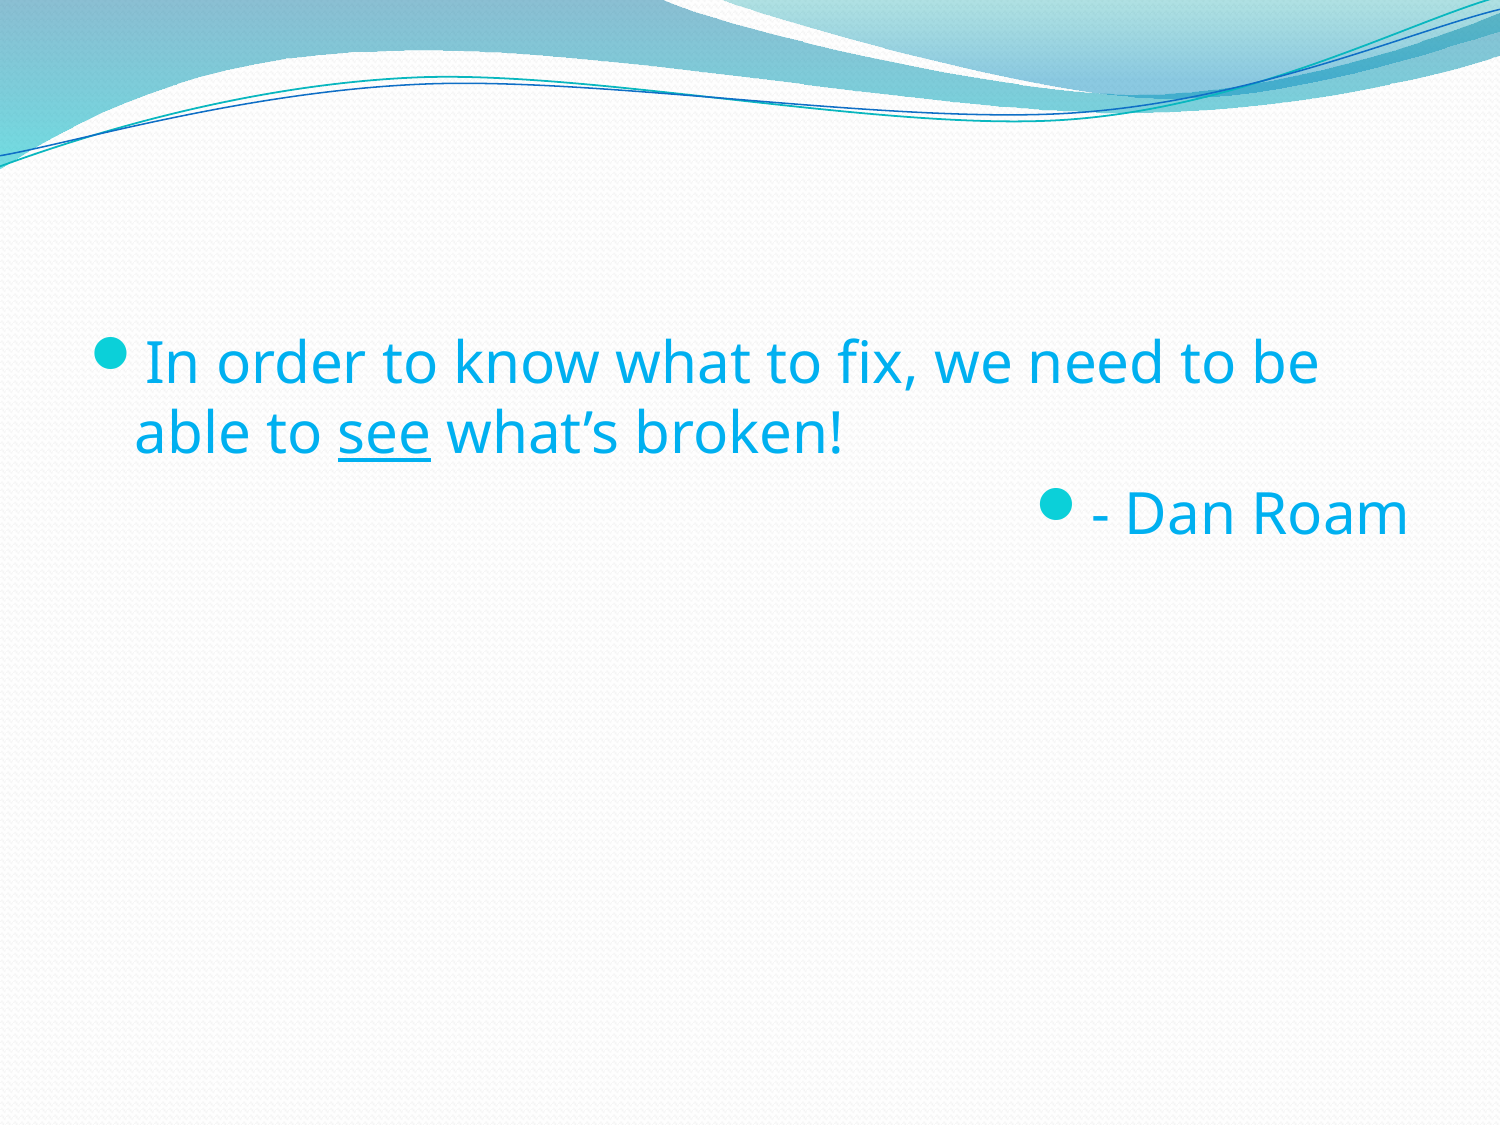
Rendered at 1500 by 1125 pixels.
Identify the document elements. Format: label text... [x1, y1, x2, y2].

list In order to know what to fix, we need to be able to see what’s broken! - Dan Roam [75, 317, 1425, 1038]
